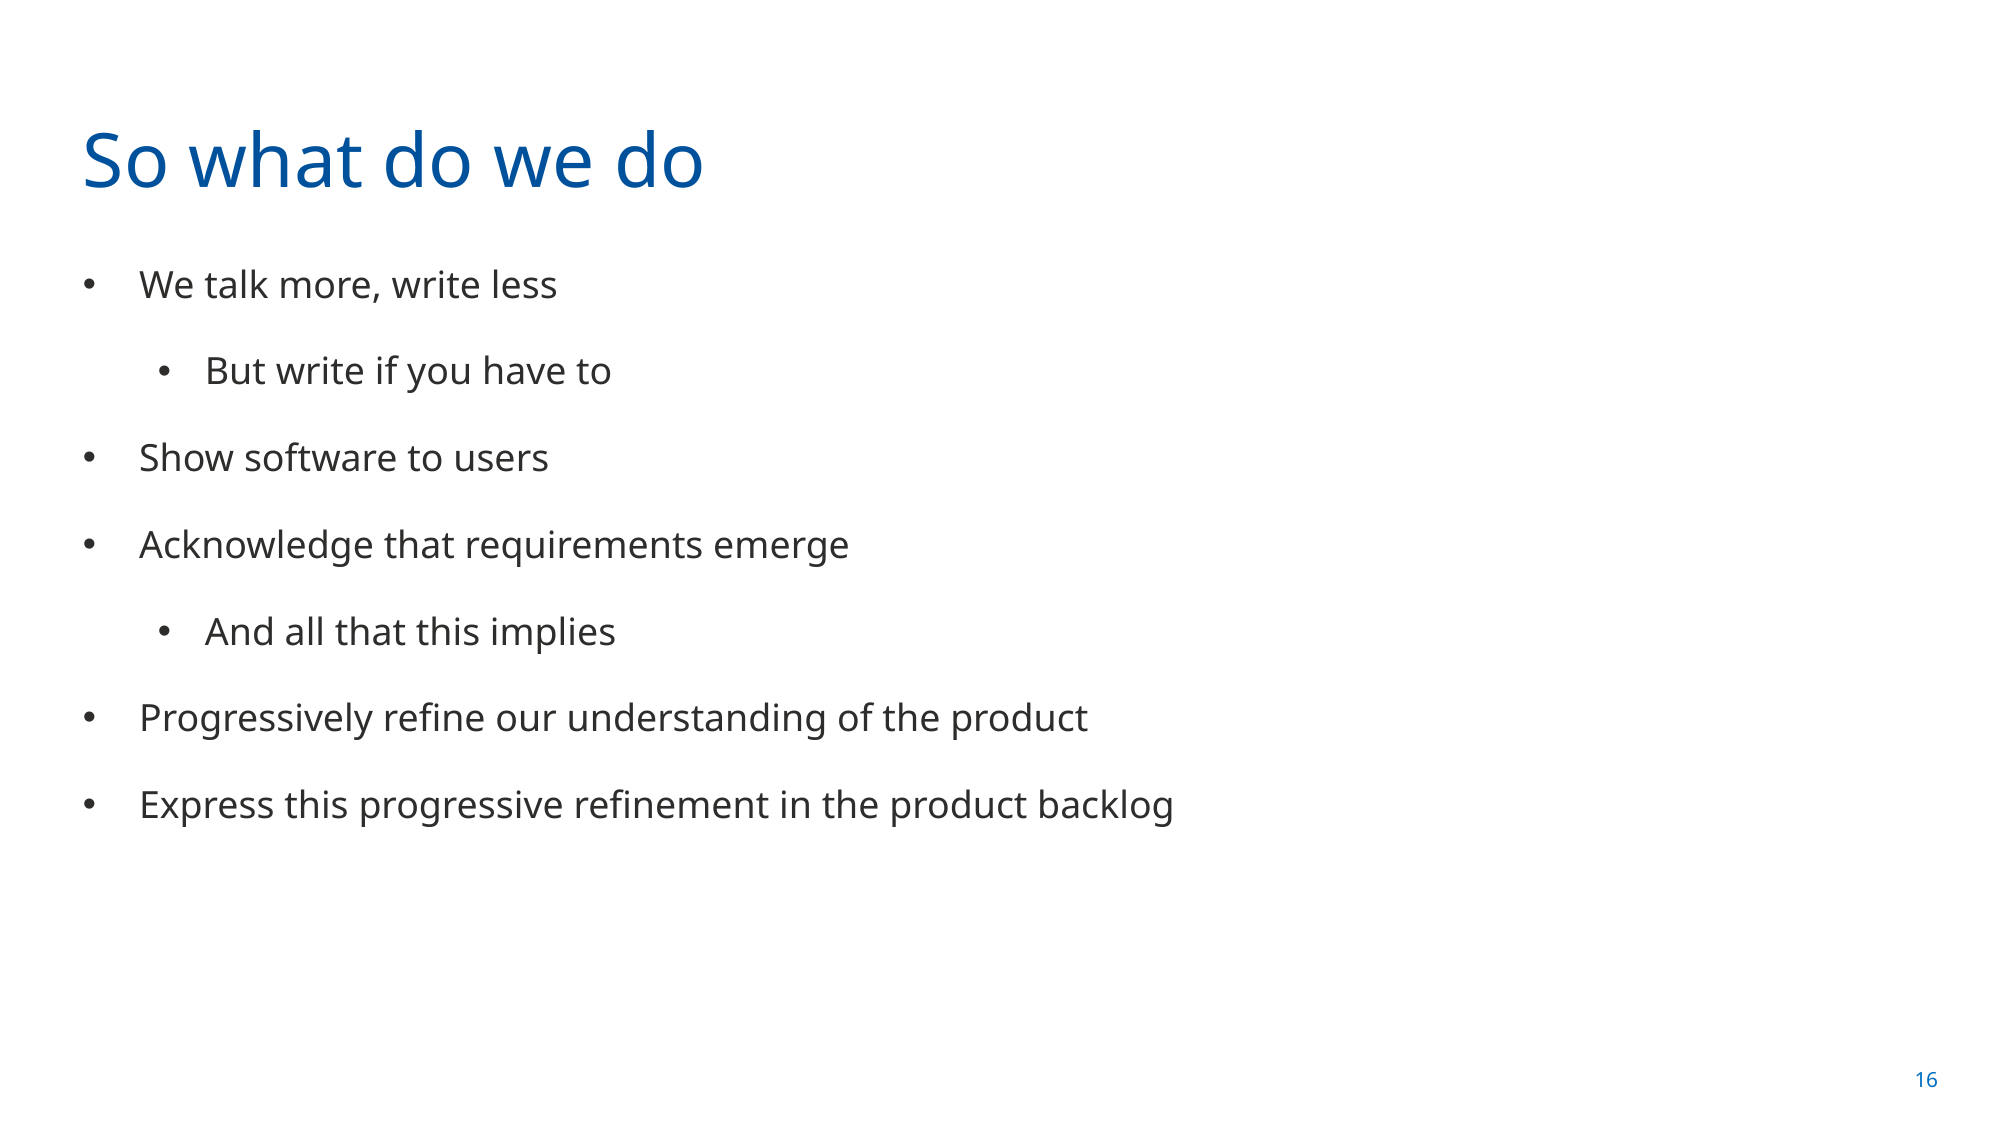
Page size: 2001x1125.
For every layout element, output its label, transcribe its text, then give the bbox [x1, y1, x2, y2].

title So what do we do [67, 20, 1565, 210]
list We talk more, write less But write if you have to Show software to users Acknowledge that requirements emerge And all that this implies Progressively refine our understanding of the product Express this progressive refinement in the product backlog [67, 253, 1939, 1000]
